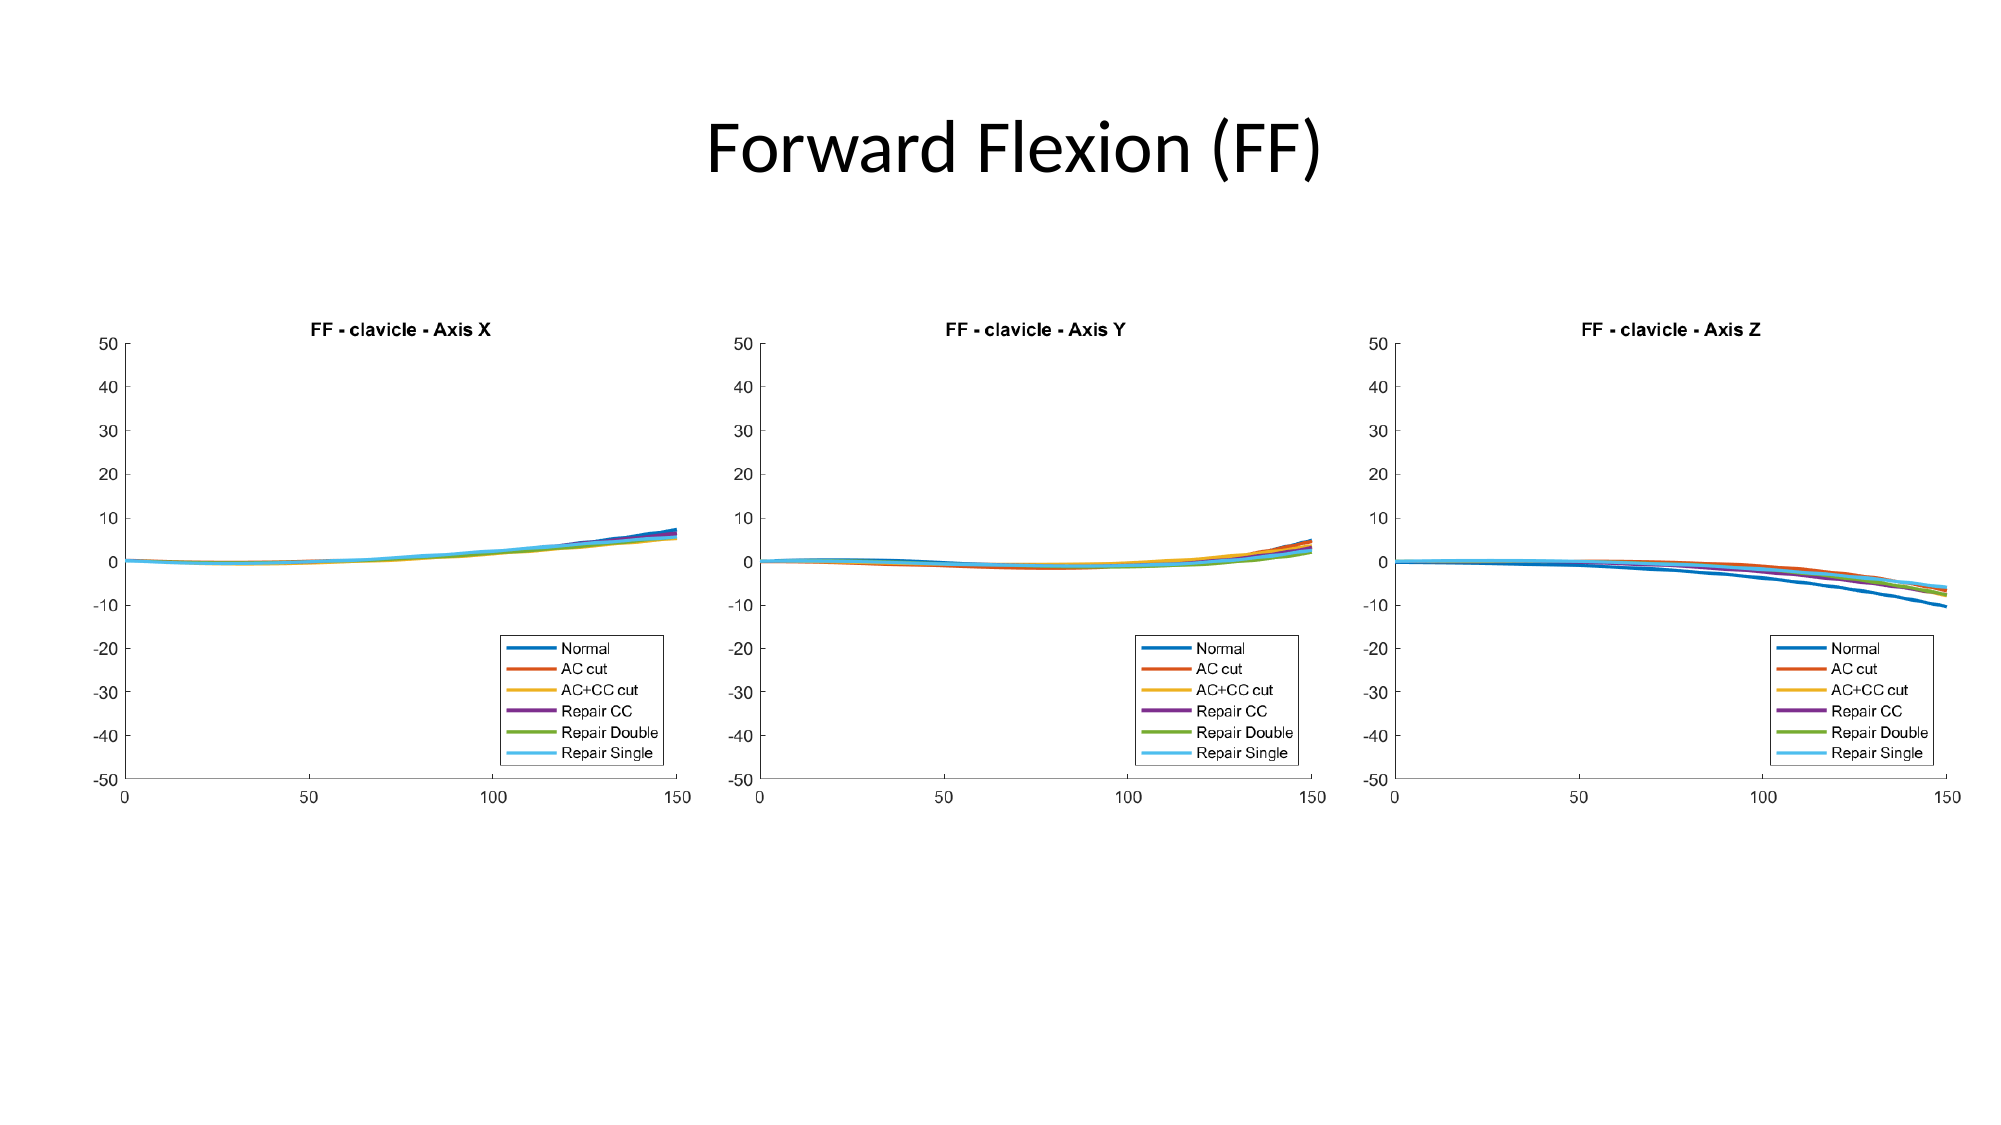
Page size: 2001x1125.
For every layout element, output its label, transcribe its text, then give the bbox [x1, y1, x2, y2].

picture [726, 320, 1327, 805]
picture [1361, 320, 1962, 805]
text_box Forward Flexion (FF) [691, 90, 1362, 195]
picture [91, 320, 692, 805]
